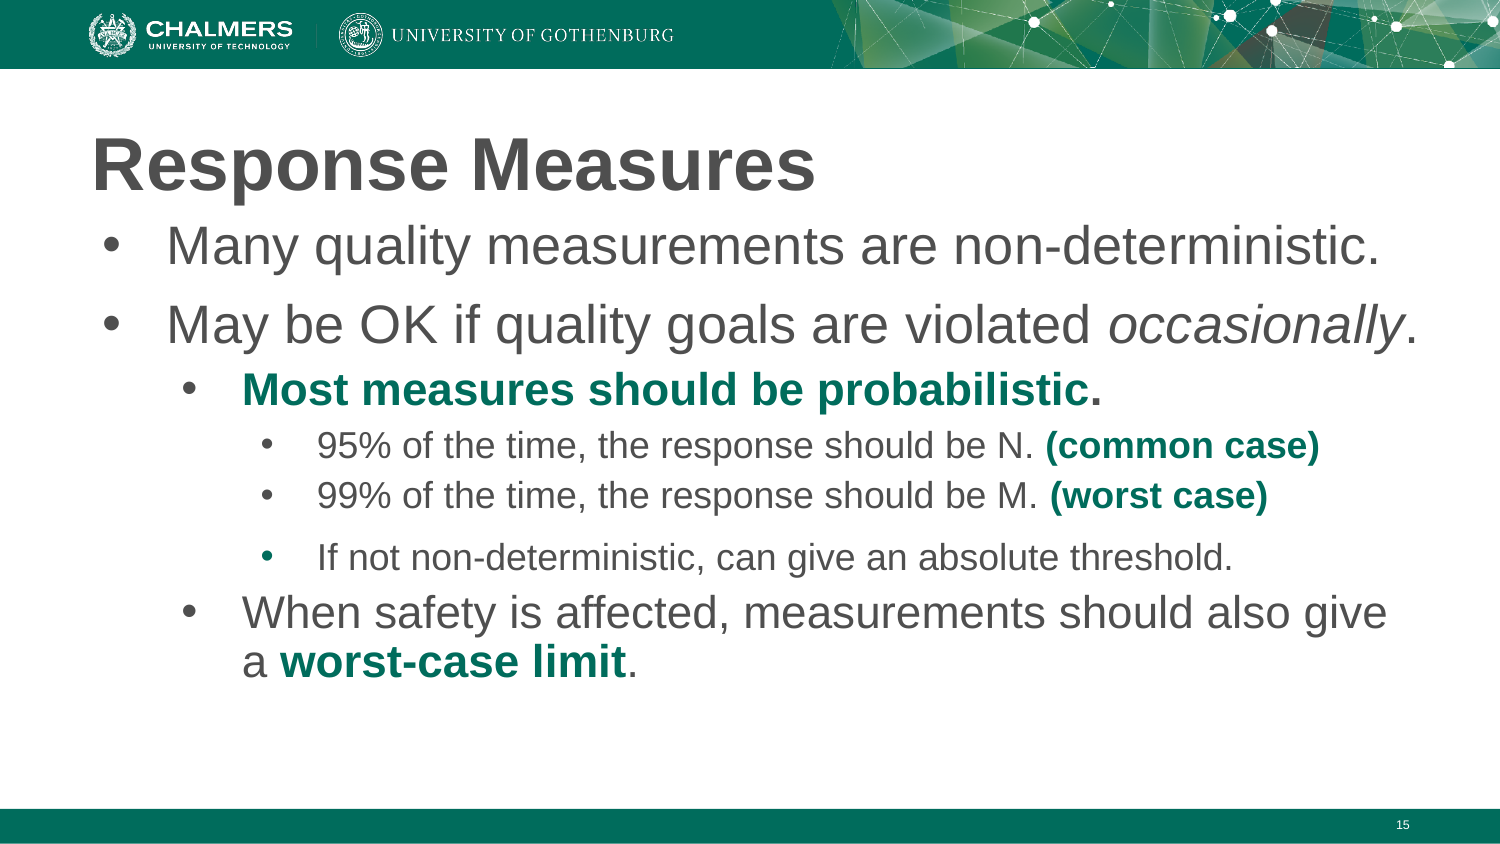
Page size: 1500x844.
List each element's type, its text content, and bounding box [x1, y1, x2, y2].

picture [759, 0, 1500, 68]
slide_number ‹#› [1074, 809, 1425, 844]
picture [64, 0, 696, 85]
title Response Measures [76, 100, 1425, 210]
list Many quality measurements are non-deterministic. May be OK if quality goals are violated occasionally. Most measures should be probabilistic. 95% of the time, the response should be N. (common case) 99% of the time, the response should be M. (worst case) If not non-deterministic, can give an absolute threshold. When safety is affected, measurements should also give a worst-case limit. [76, 210, 1442, 782]
